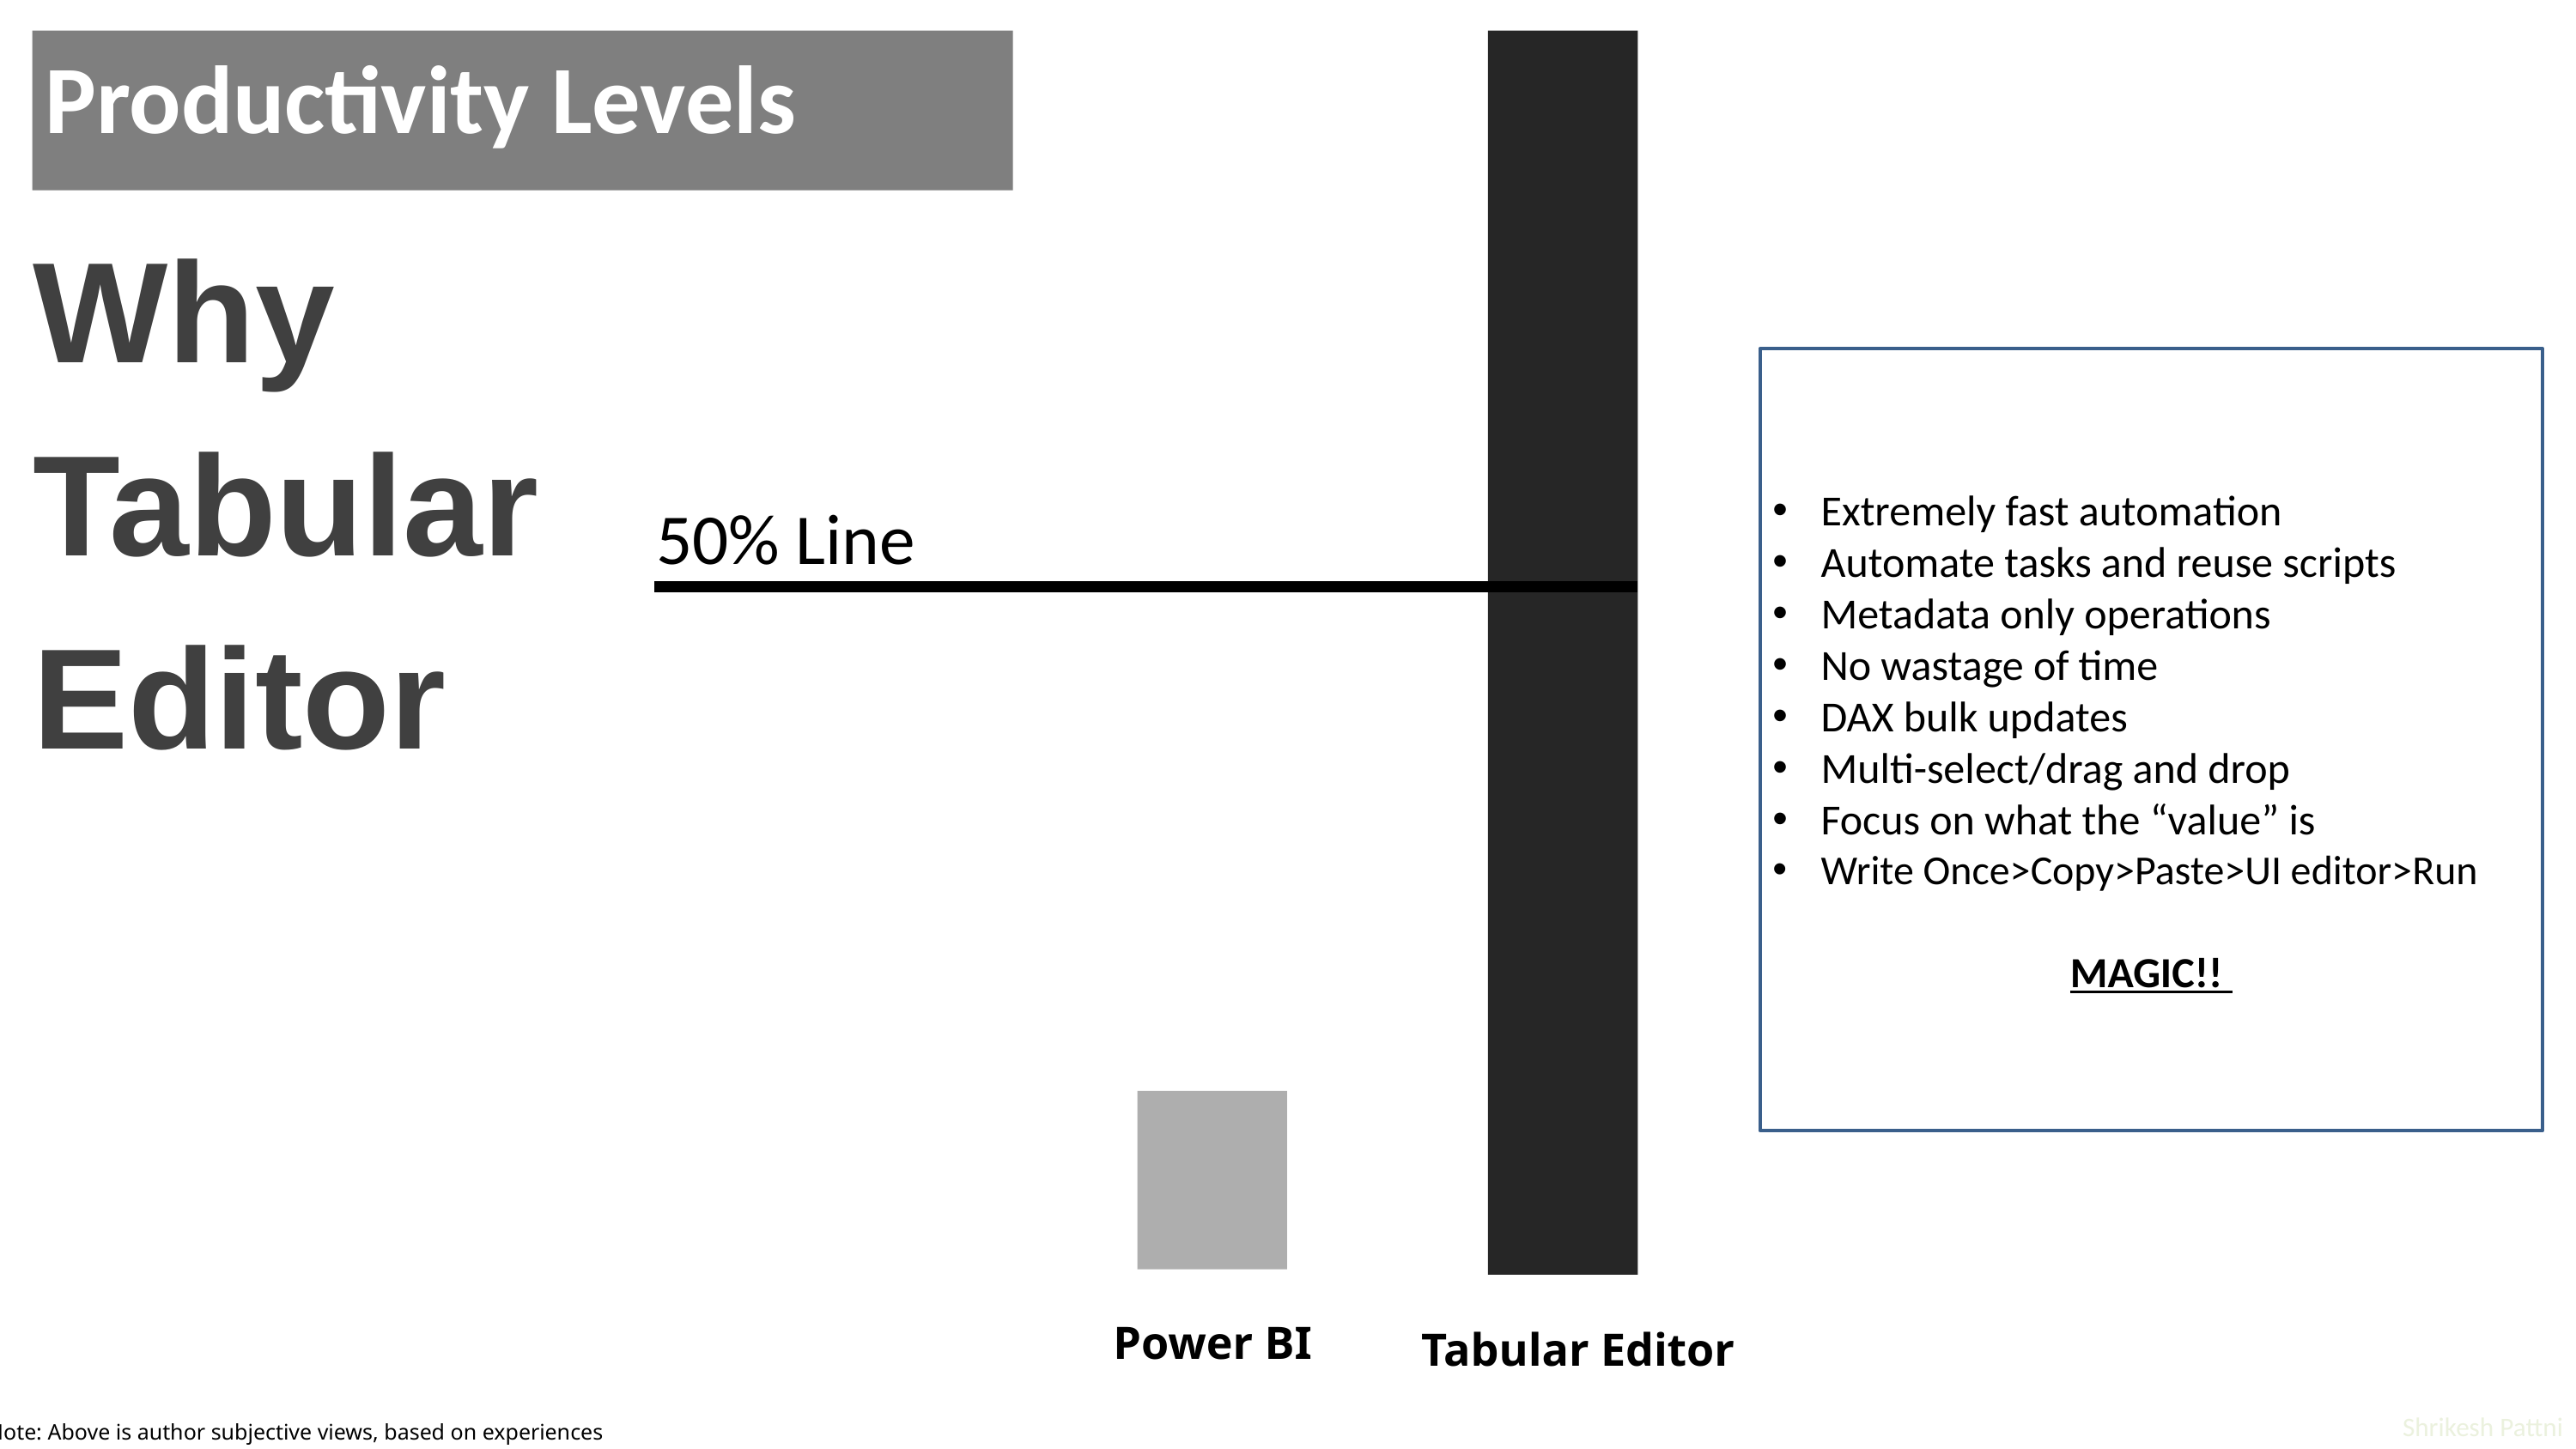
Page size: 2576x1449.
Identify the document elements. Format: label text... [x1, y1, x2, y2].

text_box [1136, 1089, 1289, 1268]
text_box Why Tabular Editor [33, 197, 559, 778]
text_box 50% Line [643, 487, 1170, 585]
text_box [1486, 591, 1639, 1274]
text_box Shrikesh Pattni [2312, 1403, 2576, 1448]
text_box Note: Above is author subjective views, based on experiences [0, 1343, 768, 1445]
text_box Tabular Editor [1394, 1274, 1761, 1375]
text_box Power BI [1105, 1268, 1321, 1368]
text_box Productivity Levels [32, 30, 1013, 191]
text_box Extremely fast automation Automate tasks and reuse scripts Metadata only operations No wastage of time DAX bulk updates Multi-select/drag and drop Focus on what the “value” is Write Once>Copy>Paste>UI editor>Run MAGIC!! [1759, 347, 2544, 1132]
text_box [1486, 29, 1639, 590]
